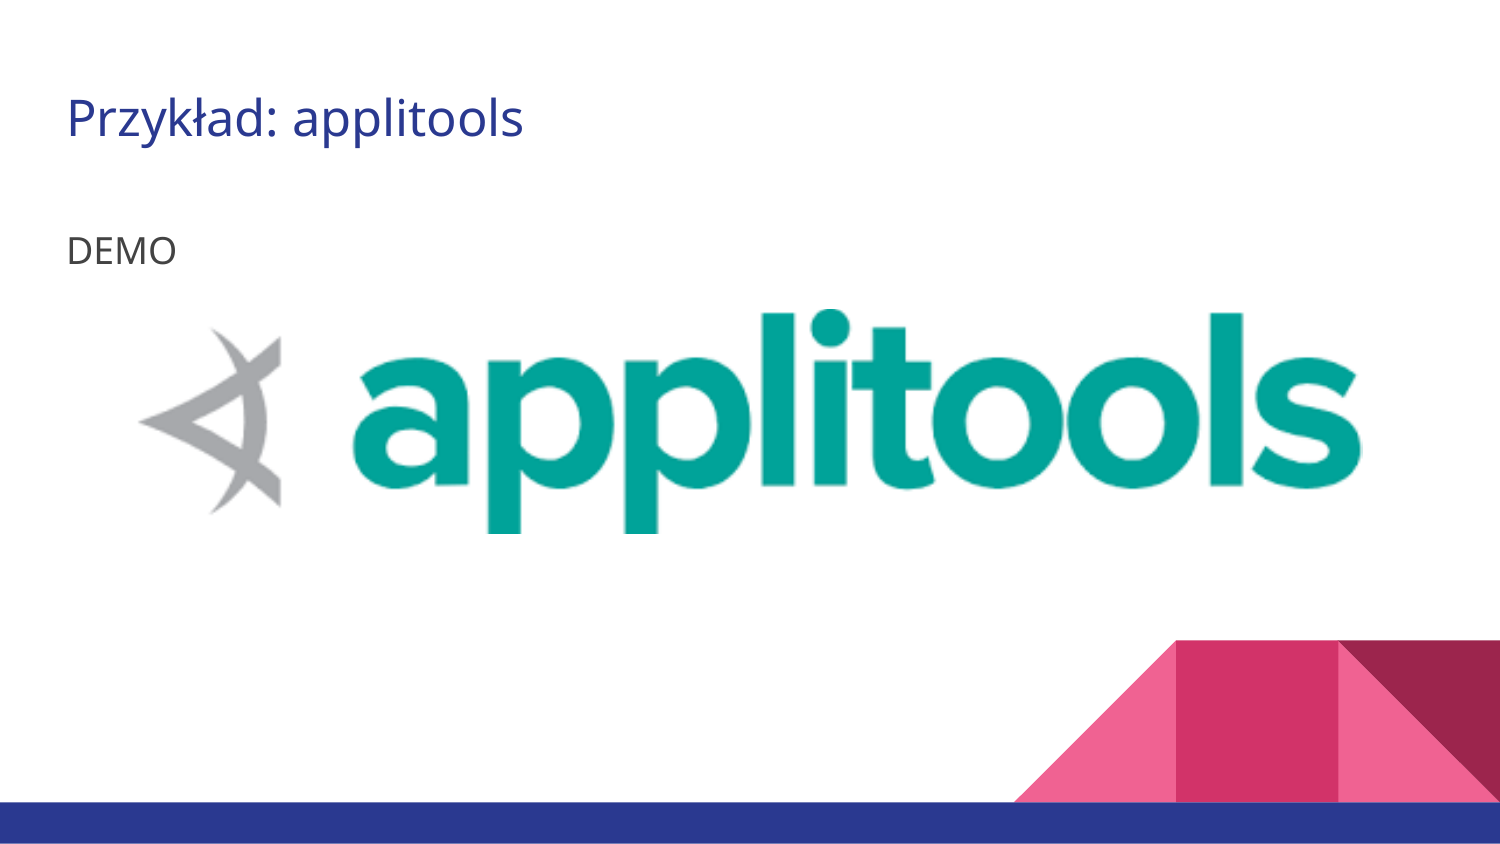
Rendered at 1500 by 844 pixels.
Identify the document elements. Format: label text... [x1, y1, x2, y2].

list DEMO [51, 201, 1449, 750]
title Przykład: applitools [51, 67, 1449, 167]
picture [136, 309, 1363, 534]
